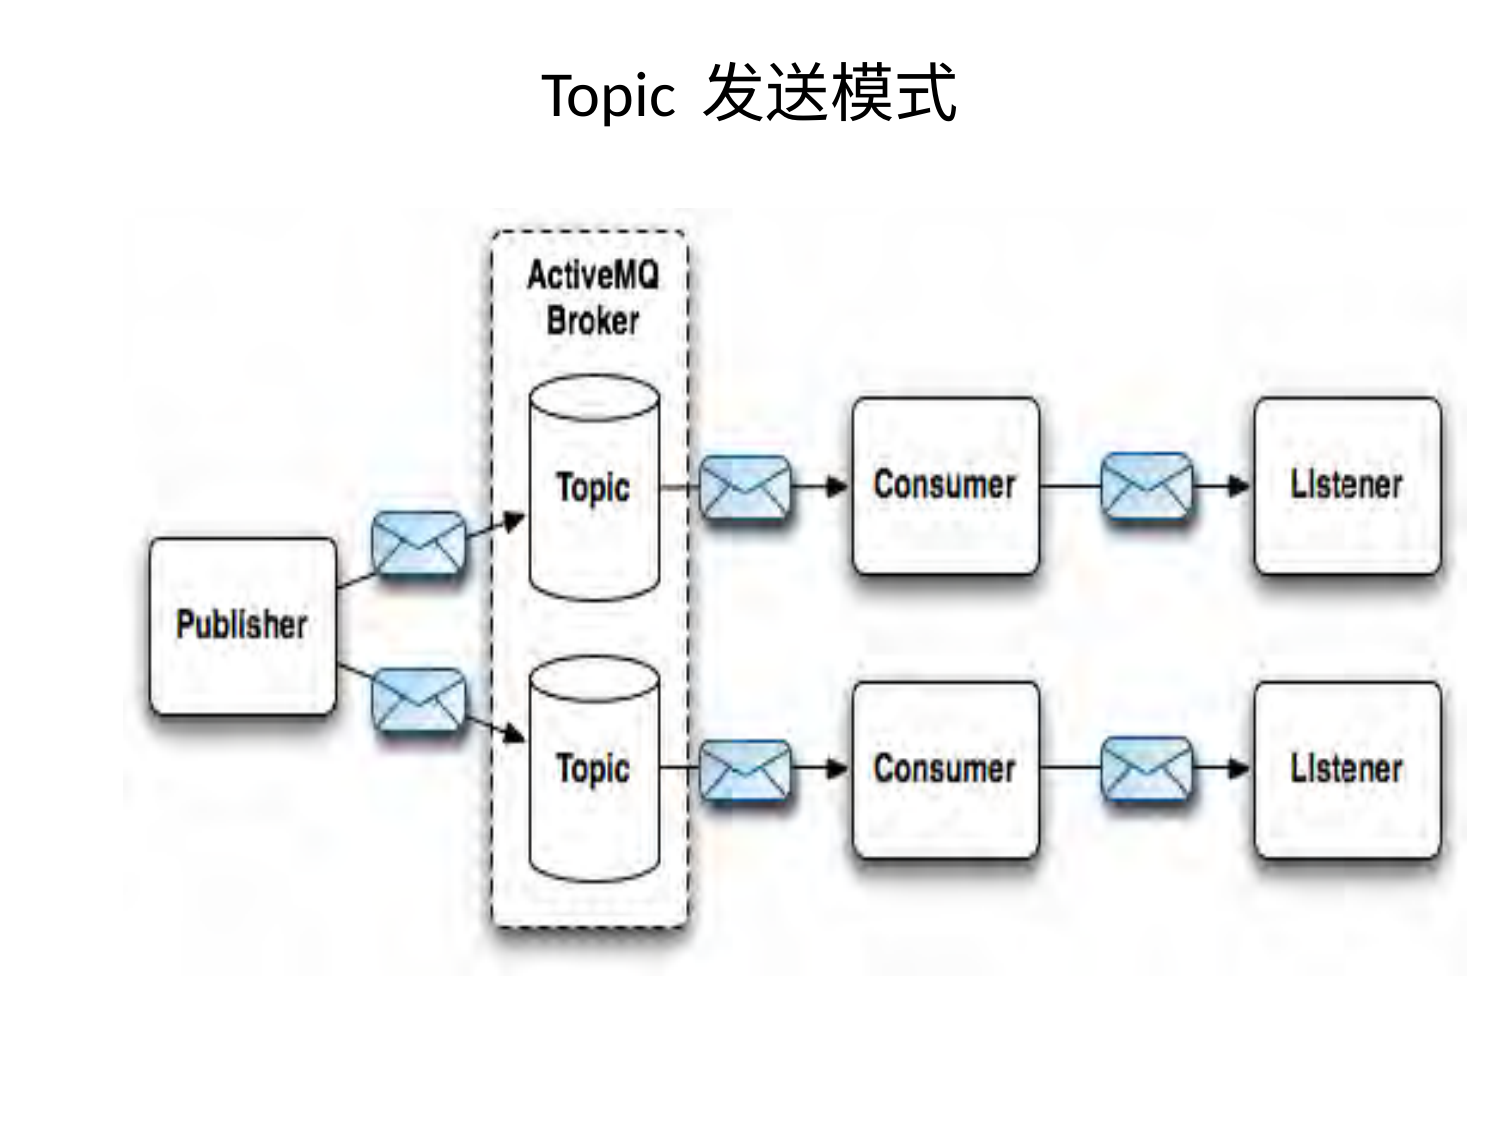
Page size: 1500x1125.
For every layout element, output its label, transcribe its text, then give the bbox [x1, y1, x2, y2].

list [123, 207, 1467, 977]
title Topic 发送模式 [75, 45, 1425, 138]
